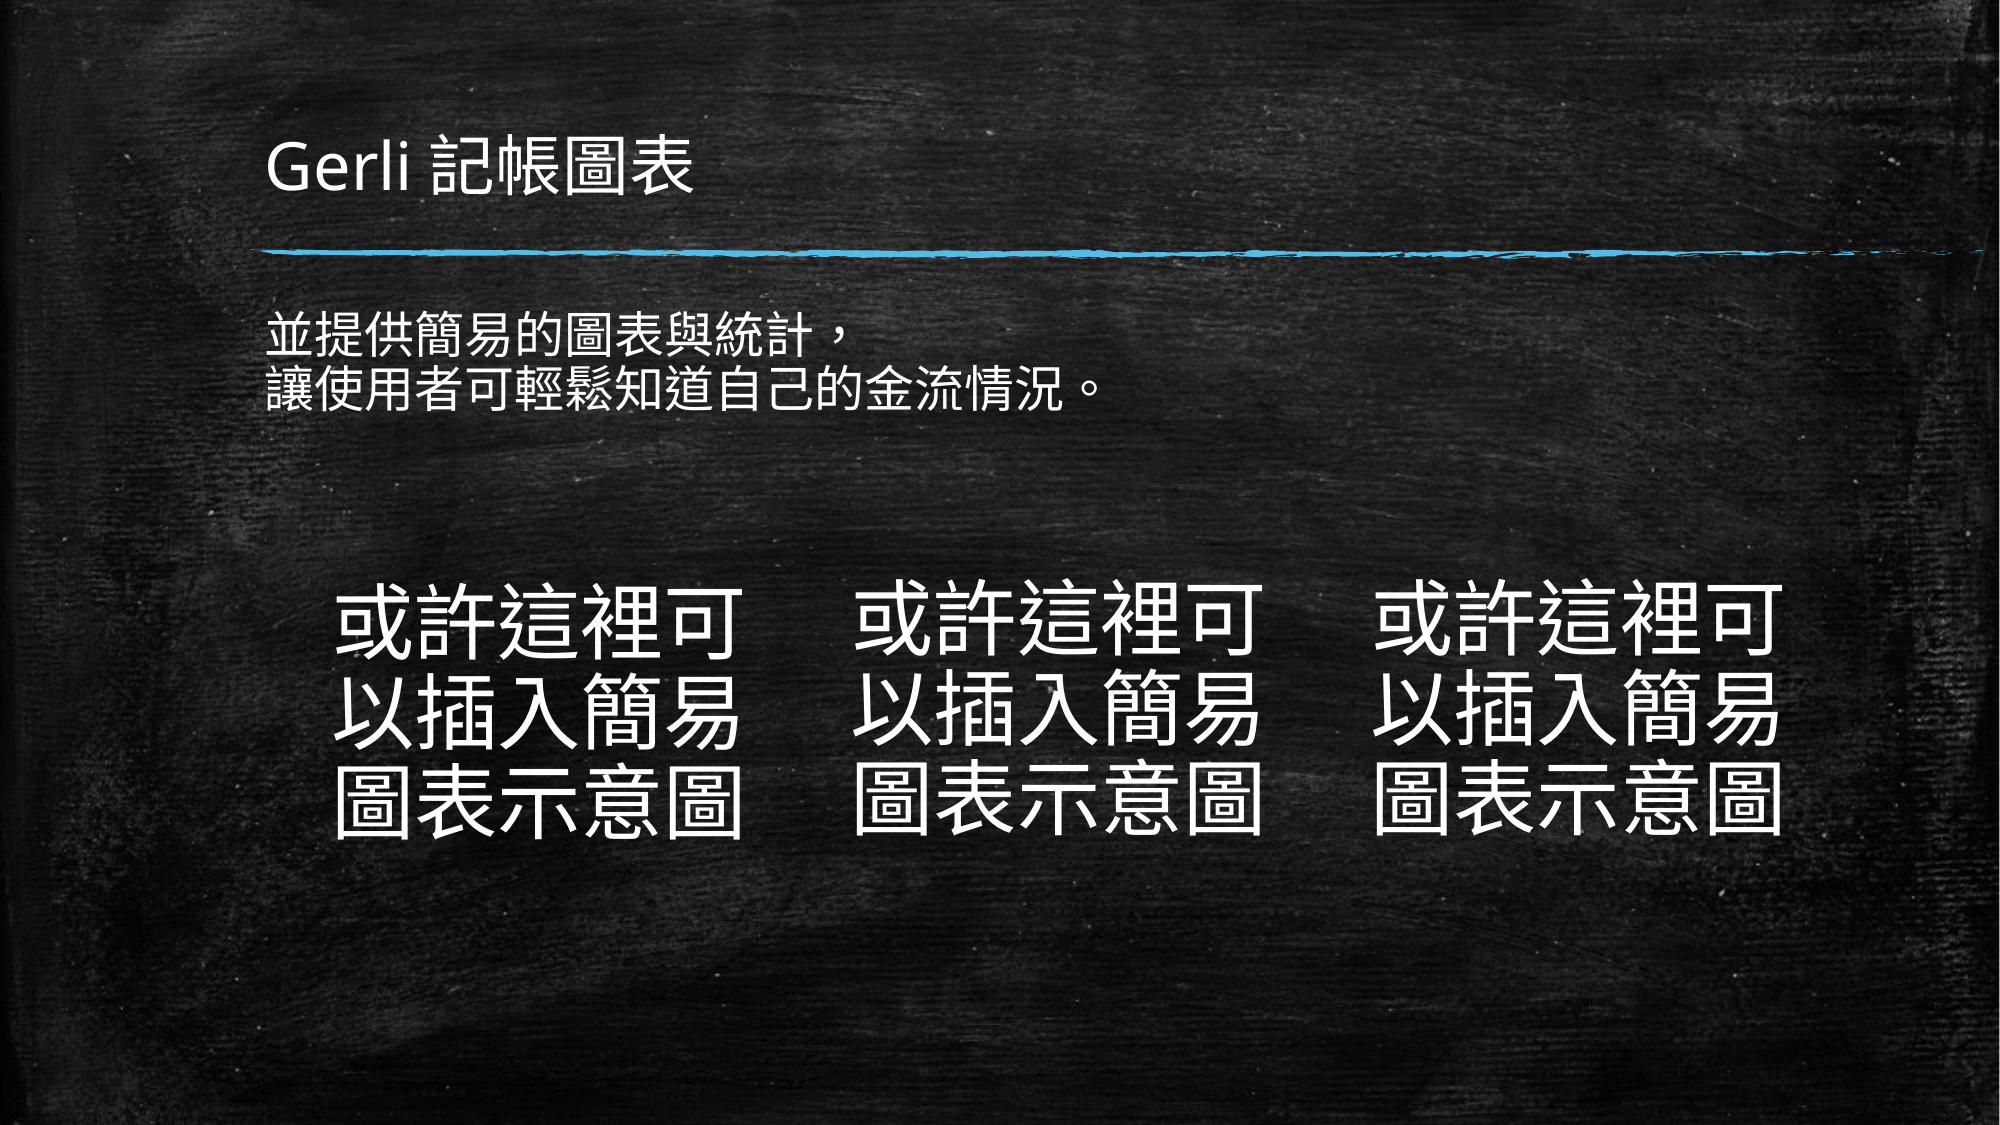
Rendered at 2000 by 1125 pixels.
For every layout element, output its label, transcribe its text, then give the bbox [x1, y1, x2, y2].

text_box 或許這裡可以插入簡易圖表示意圖 [1330, 570, 1827, 855]
text_box 並提供簡易的圖表與統計， 讓使用者可輕鬆知道自己的金流情況。 [249, 302, 1750, 426]
text_box 或許這裡可以插入簡易圖表示意圖 [810, 570, 1307, 855]
text_box 或許這裡可以插入簡易圖表示意圖 [291, 574, 788, 859]
title Gerli記帳圖表 [249, 45, 1750, 213]
